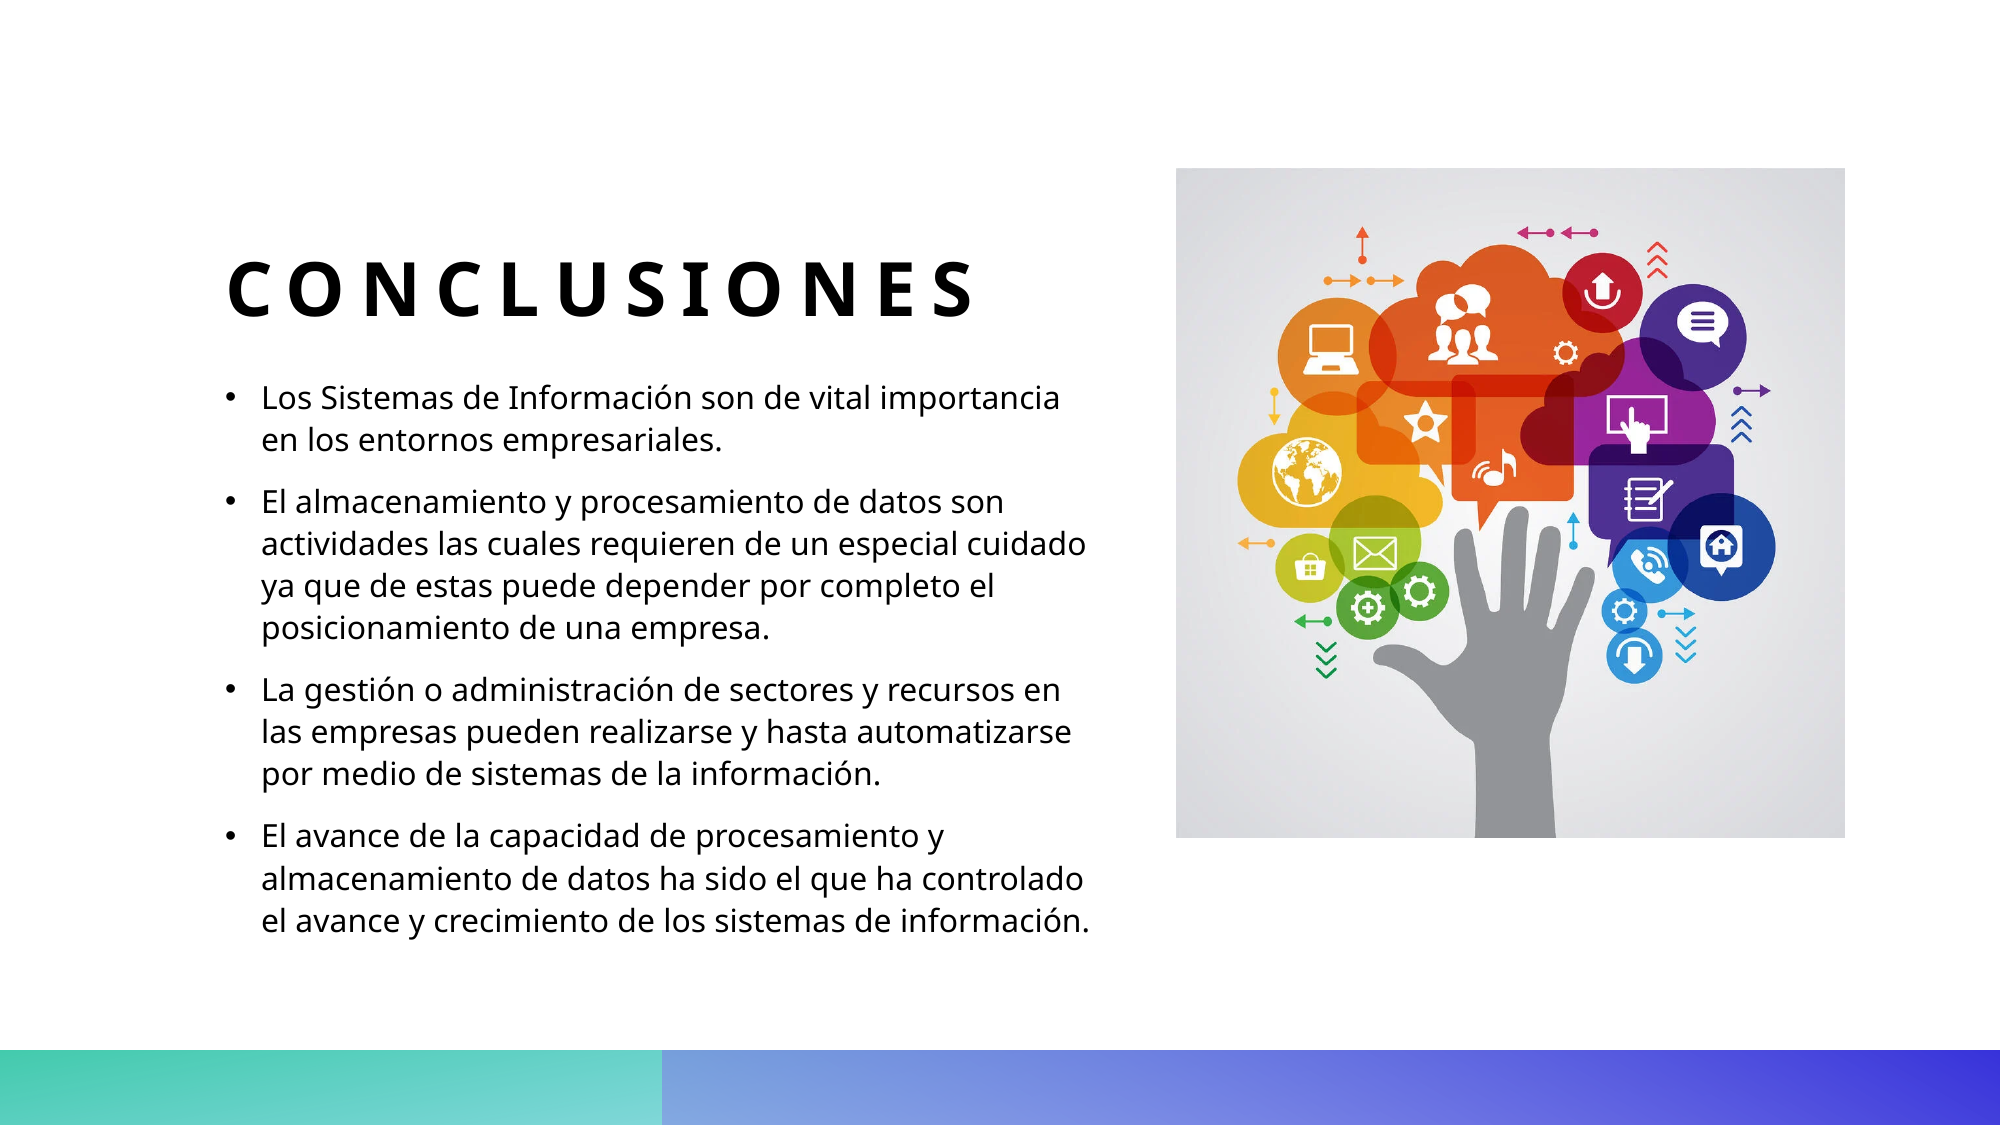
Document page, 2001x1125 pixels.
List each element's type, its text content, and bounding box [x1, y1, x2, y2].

title Conclusiones [225, 75, 1099, 332]
picture [1176, 168, 1845, 838]
list Los Sistemas de Información son de vital importancia en los entornos empresariales. El almacenamiento y procesamiento de datos son actividades las cuales requieren de un especial cuidado ya que de estas puede depender por completo el posicionamiento de una empresa. La gestión o administración de sectores y recursos en las empresas pueden realizarse y hasta automatizarse por medio de sistemas de la información. El avance de la capacidad de procesamiento y almacenamiento de datos ha sido el que ha controlado el avance y crecimiento de los sistemas de información. [225, 373, 1099, 965]
